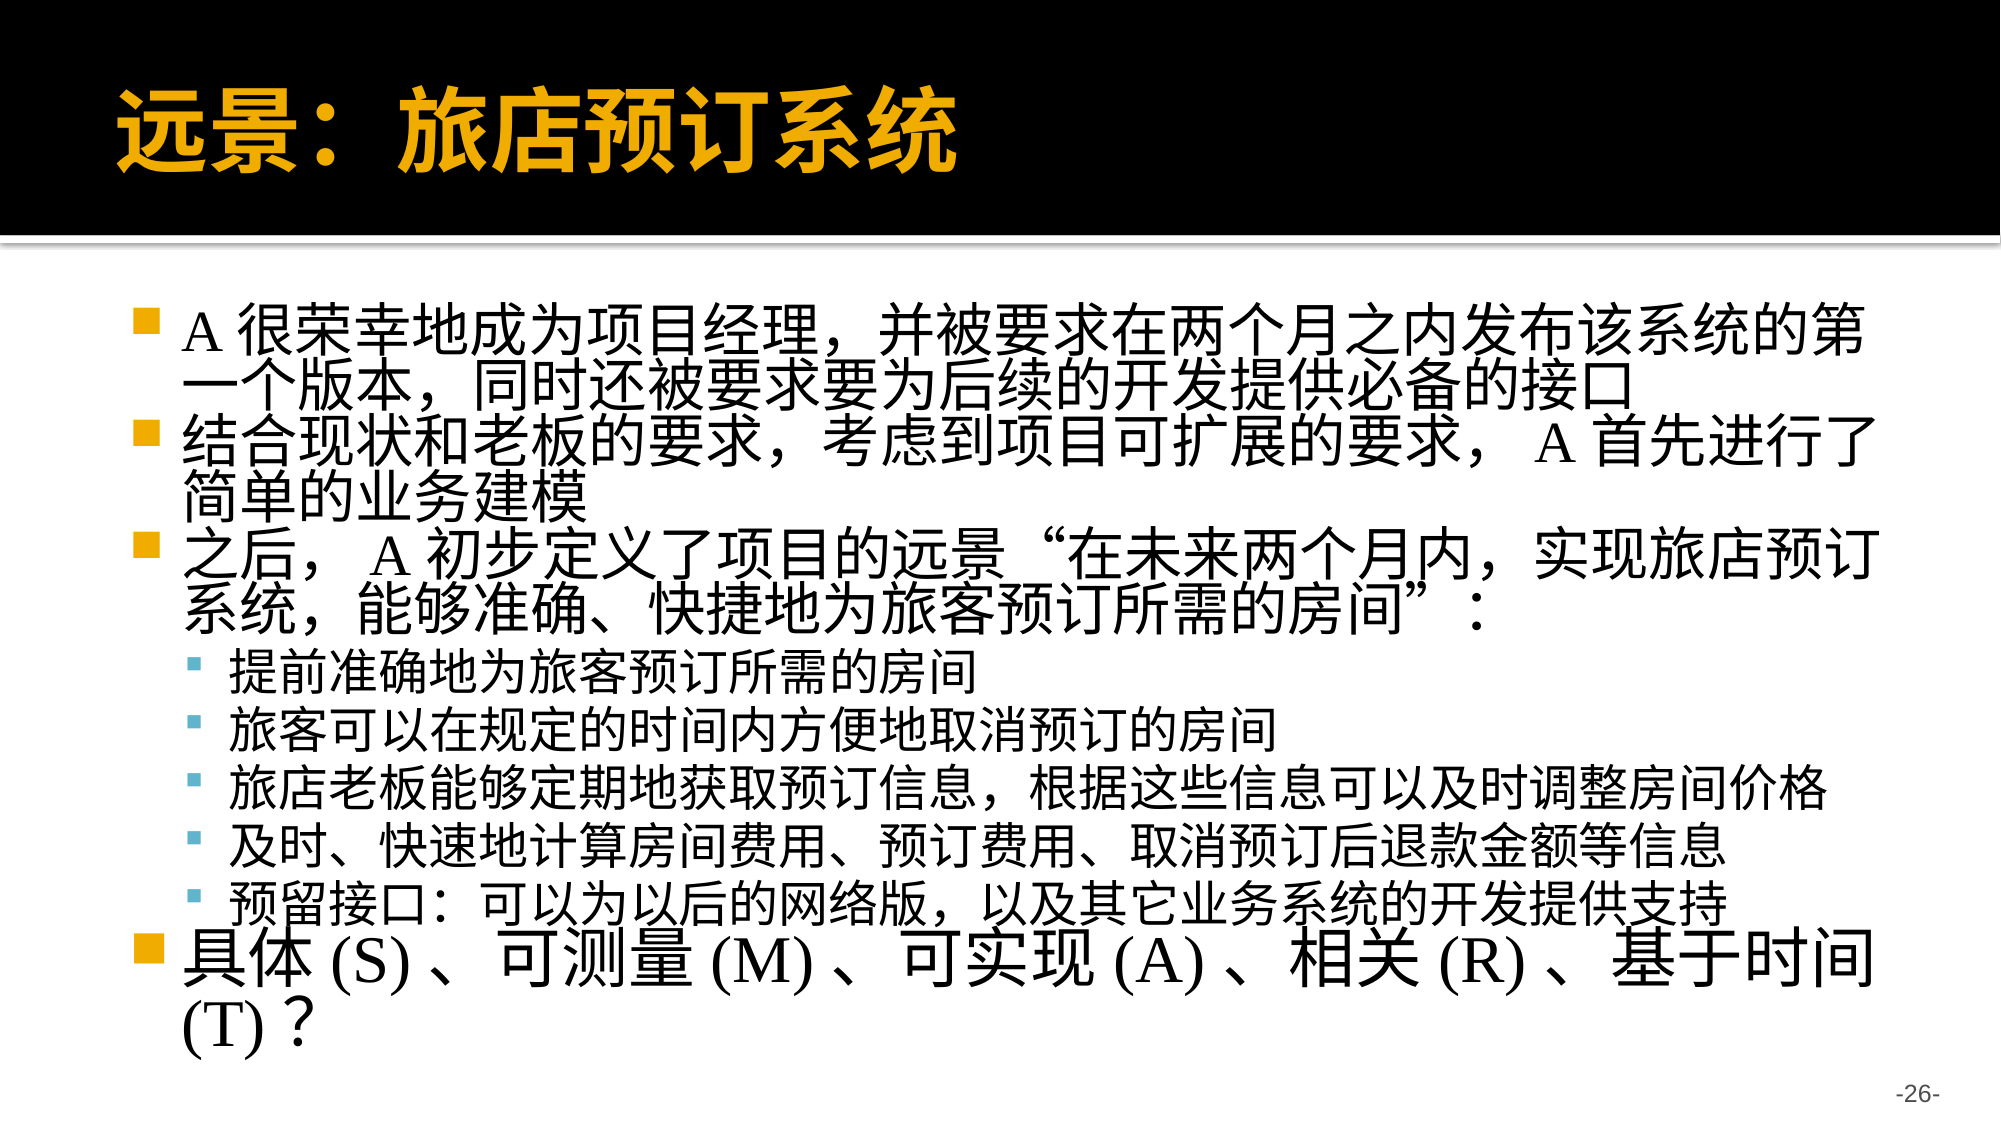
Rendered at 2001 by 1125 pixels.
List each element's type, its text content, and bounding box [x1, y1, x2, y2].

title 远景：旅店预订系统 [99, 25, 1900, 231]
slide_number -26- [1794, 1062, 1955, 1108]
list A很荣幸地成为项目经理，并被要求在两个月之内发布该系统的第一个版本，同时还被要求要为后续的开发提供必备的接口 结合现状和老板的要求，考虑到项目可扩展的要求，A首先进行了简单的业务建模 之后，A初步定义了项目的远景“在未来两个月内，实现旅店预订系统，能够准确、快捷地为旅客预订所需的房间”： 提前准确地为旅客预订所需的房间 旅客可以在规定的时间内方便地取消预订的房间 旅店老板能够定期地获取预订信息，根据这些信息可以及时调整房间价格 及时、快速地计算房间费用、预订费用、取消预订后退款金额等信息 预留接口：可以为以后的网络版，以及其它业务系统的开发提供支持 具体(S)、可测量(M)、可实现(A)、相关(R)、基于时间(T)？ [99, 291, 1900, 1050]
